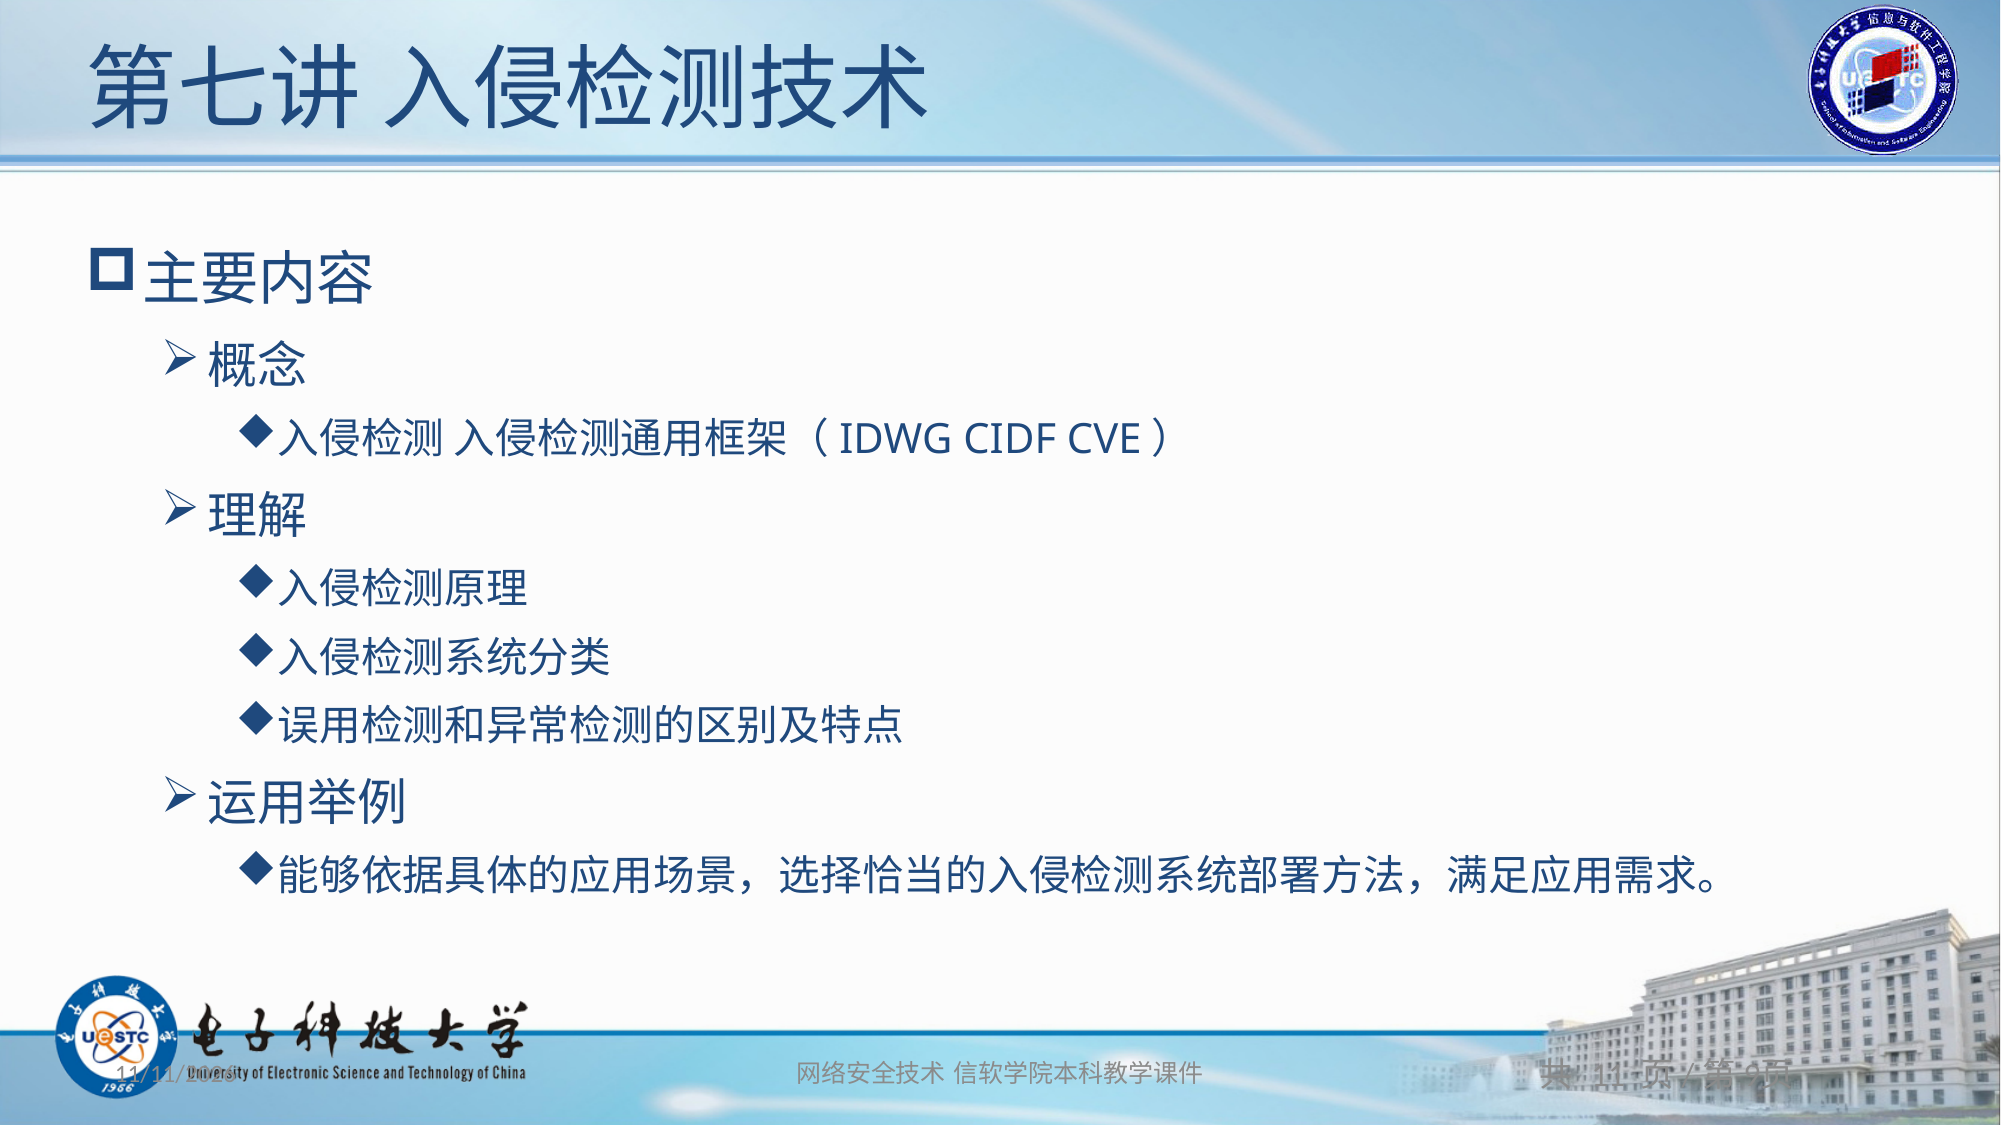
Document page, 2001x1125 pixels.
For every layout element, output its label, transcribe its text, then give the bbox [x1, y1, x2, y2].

list 主要内容 概念 入侵检测 入侵检测通用框架（IDWG CIDF CVE） 理解 入侵检测原理 入侵检测系统分类 误用检测和异常检测的区别及特点 运用举例 能够依据具体的应用场景，选择恰当的入侵检测系统部署方法，满足应用需求。 [70, 219, 1914, 965]
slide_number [99, 1042, 567, 1103]
footer 网络安全技术 信软学院本科教学课件 [683, 1042, 1317, 1103]
slide_number 共 11 页/第9页 [1433, 1042, 1900, 1103]
title 第七讲 入侵检测技术 [70, 12, 1725, 159]
picture [0, 0, 2001, 1125]
